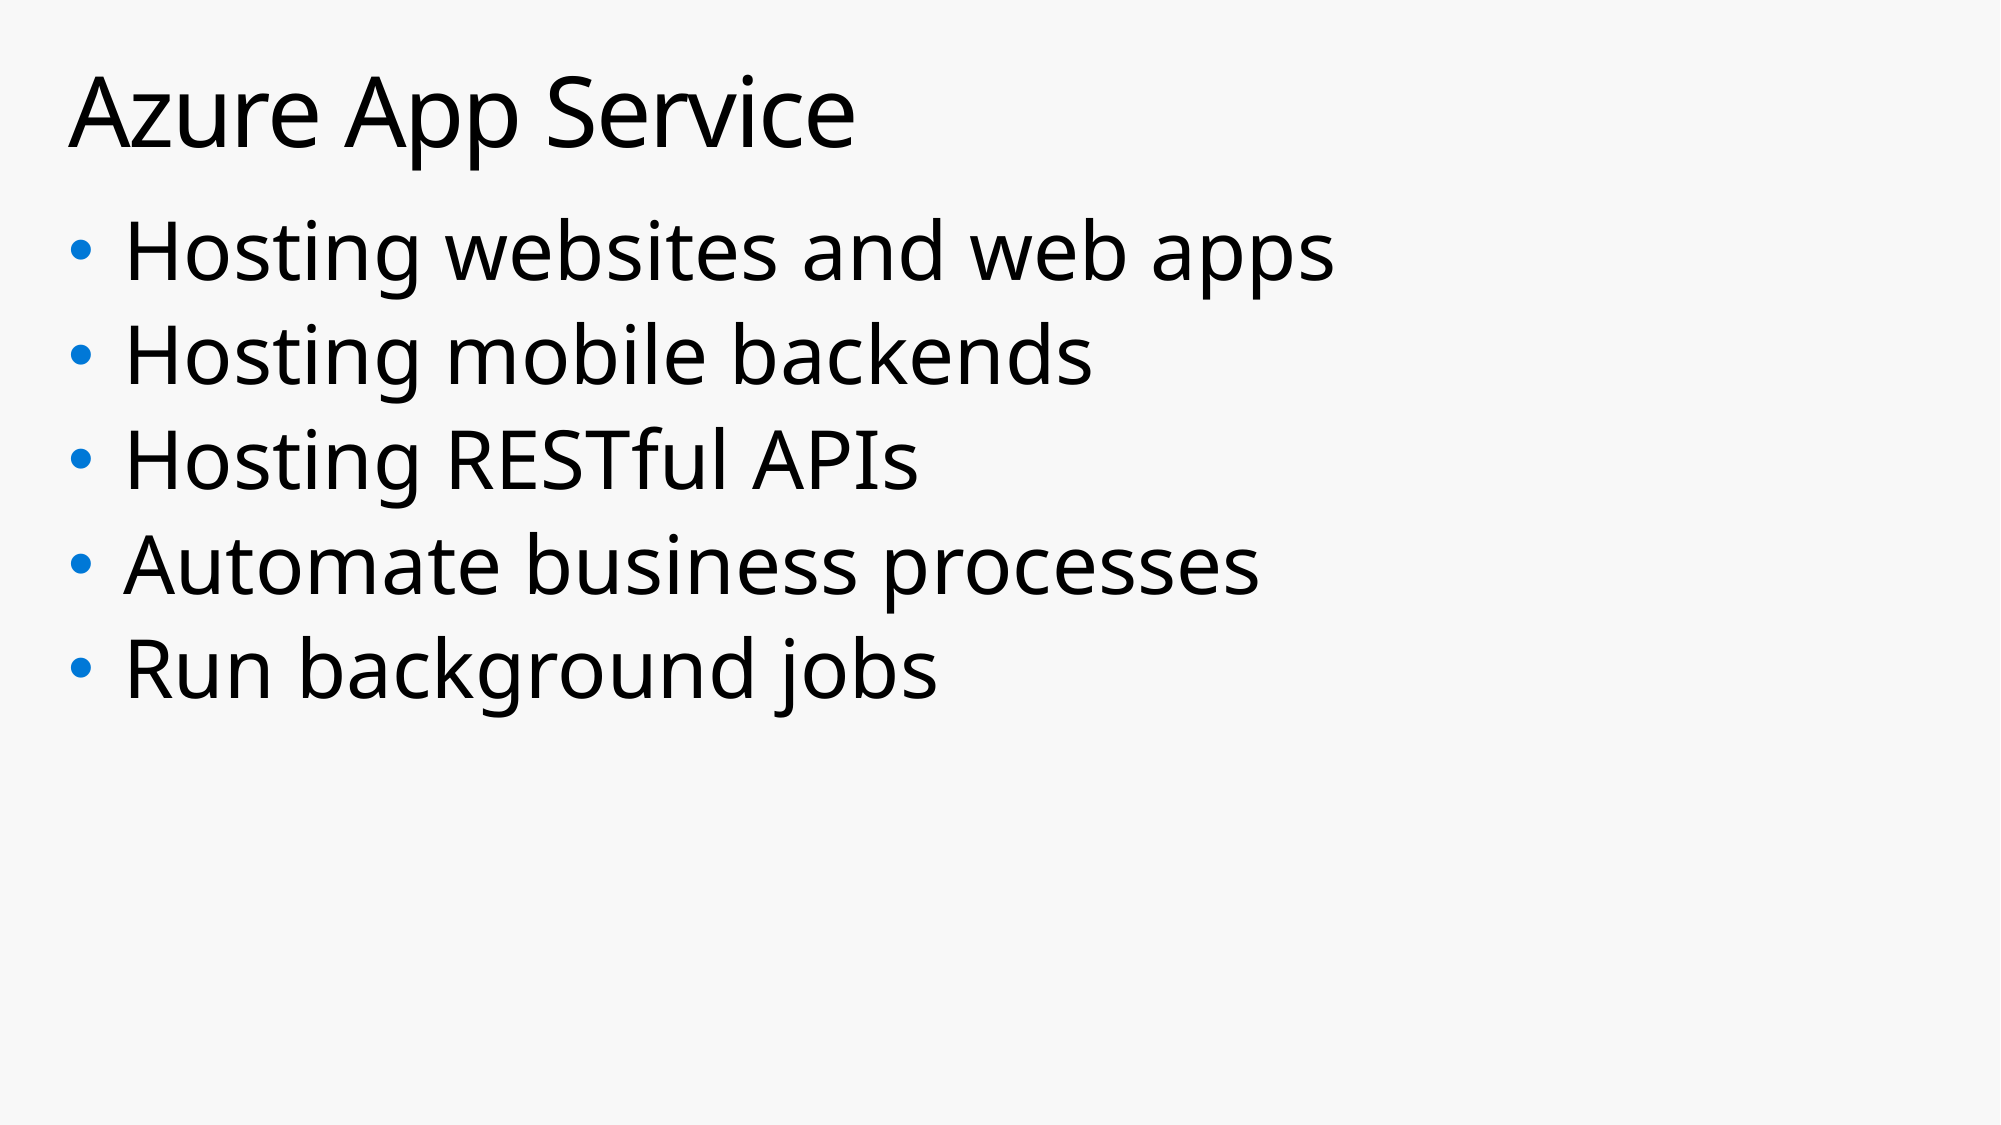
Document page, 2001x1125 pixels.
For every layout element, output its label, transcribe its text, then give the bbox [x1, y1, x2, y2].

title Azure App Service [44, 47, 1957, 196]
list Hosting websites and web apps Hosting mobile backends Hosting RESTful APIs Automate business processes Run background jobs [44, 196, 1956, 532]
